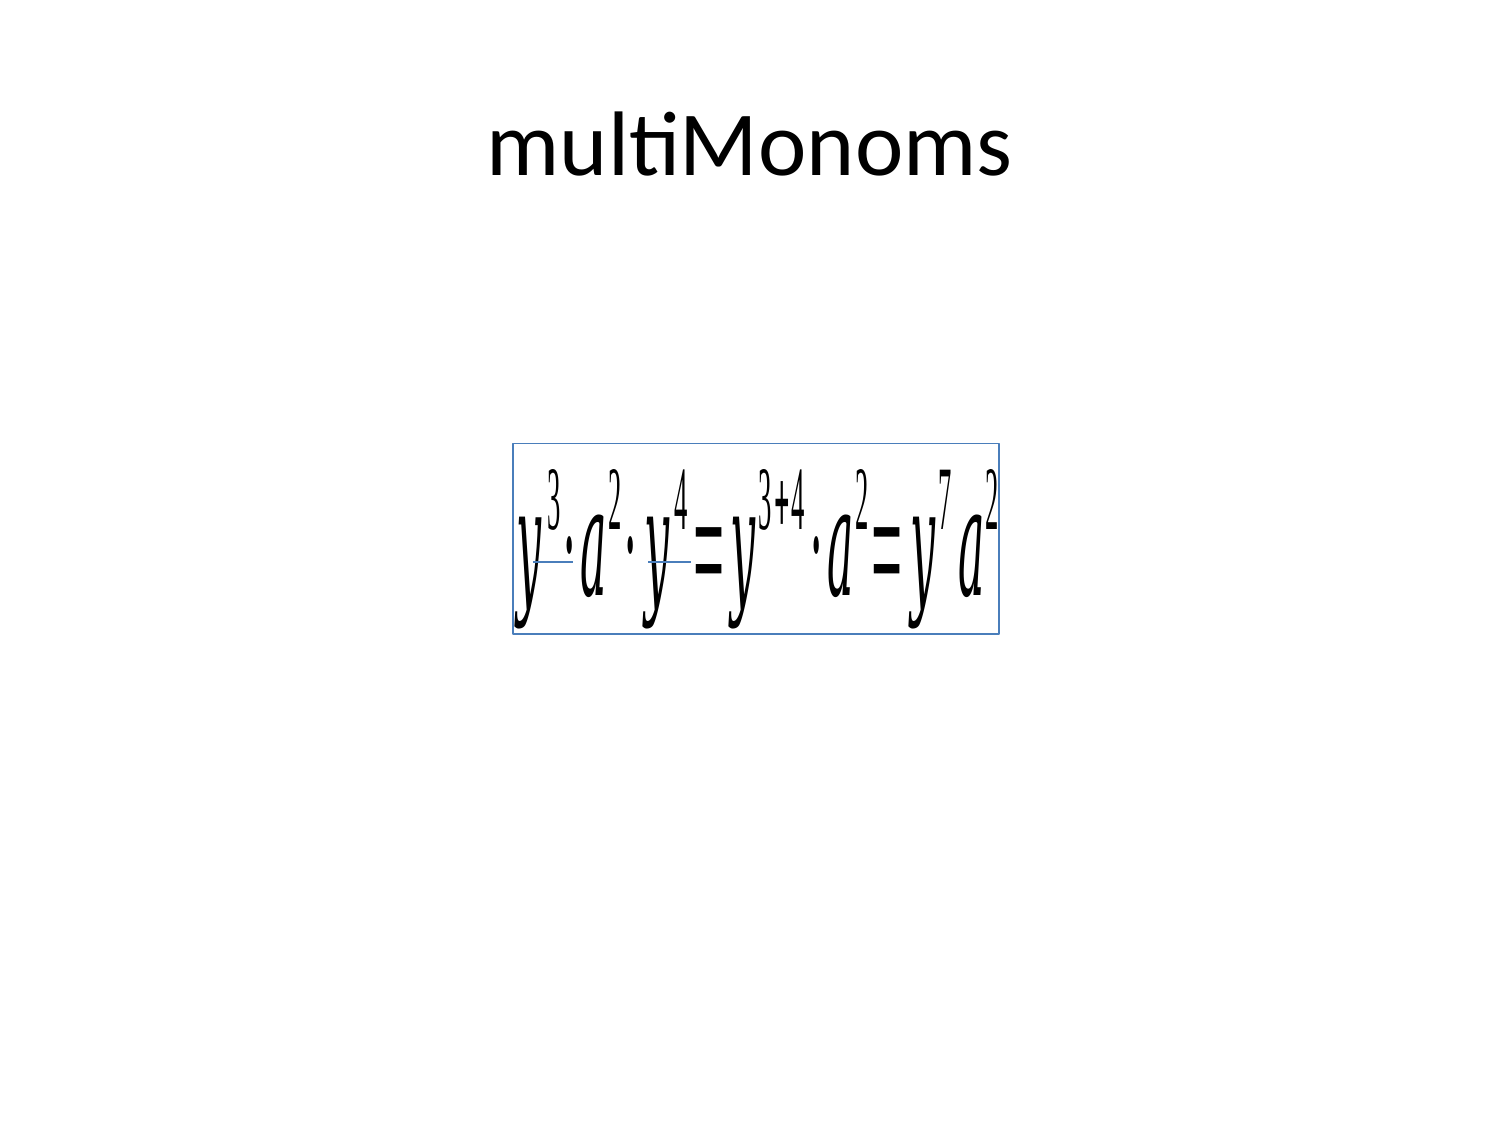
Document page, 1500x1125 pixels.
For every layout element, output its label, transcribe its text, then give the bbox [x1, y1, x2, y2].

title multiMonoms [75, 45, 1425, 233]
